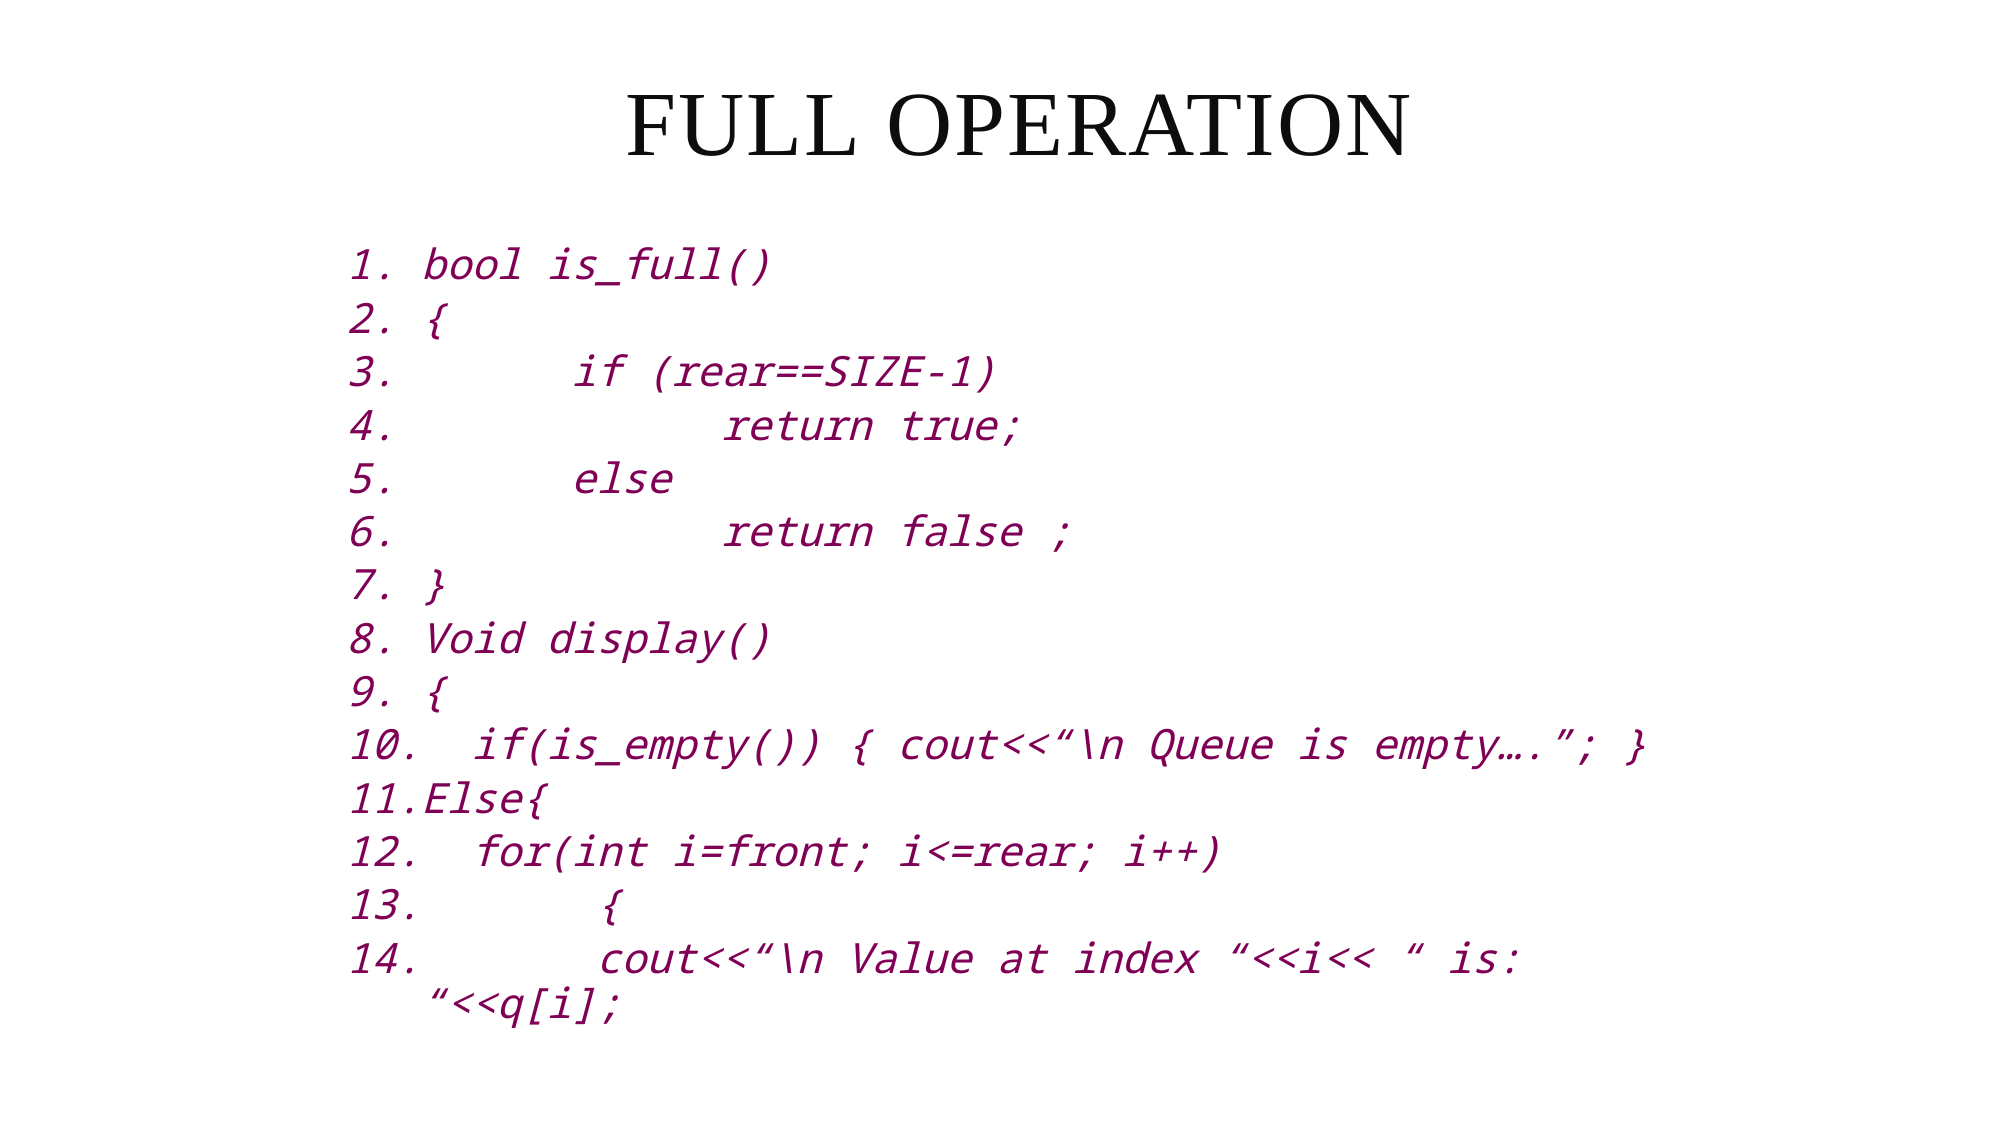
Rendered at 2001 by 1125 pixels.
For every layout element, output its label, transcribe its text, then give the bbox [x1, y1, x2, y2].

title Full Operation [350, 37, 1688, 200]
list bool is_full() { if (rear==SIZE-1) return true; else return false ; } Void display() { if(is_empty()) { cout<<“\n Queue is empty….”; } Else{ for(int i=front; i<=rear; i++) { cout<<“\n Value at index “<<i<< “ is: “<<q[i]; [331, 236, 1669, 993]
